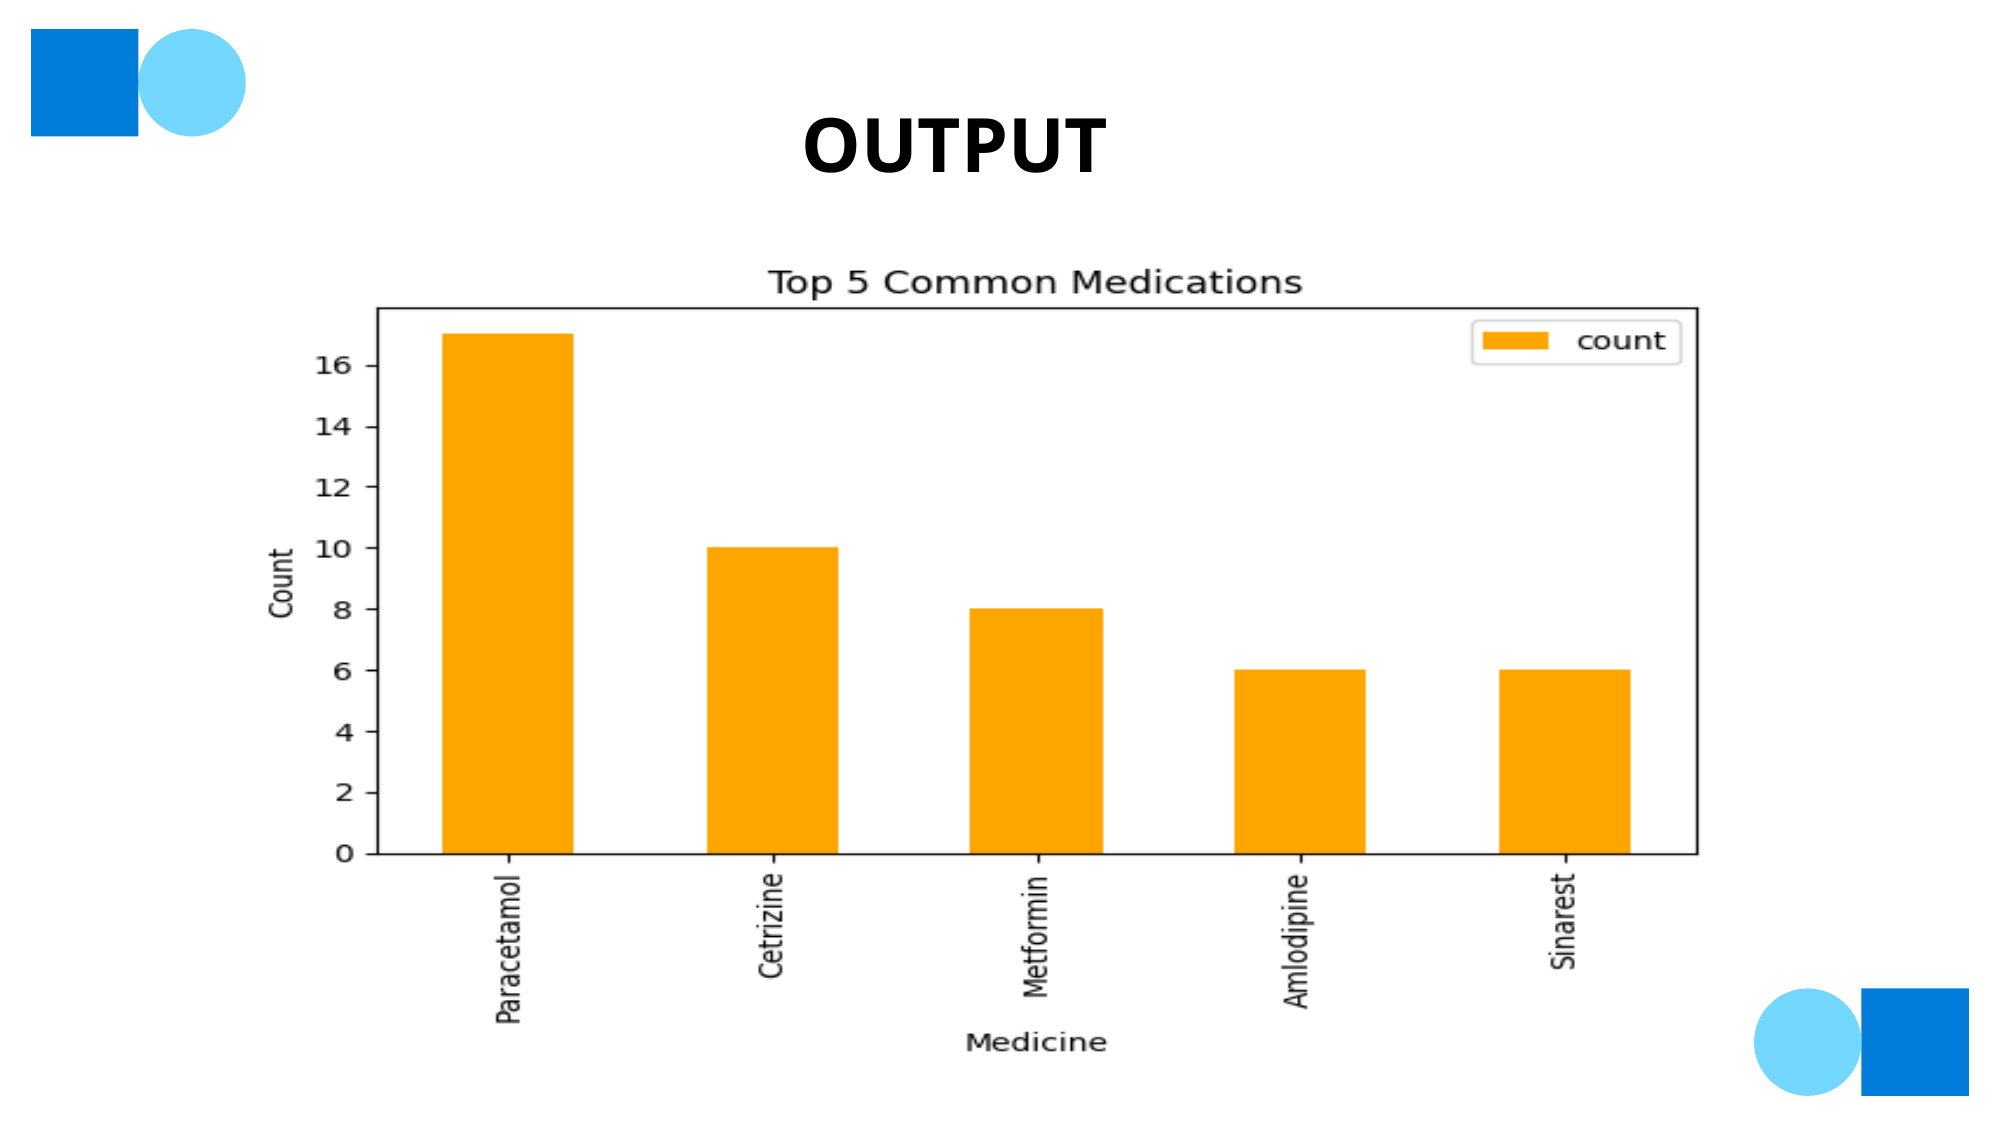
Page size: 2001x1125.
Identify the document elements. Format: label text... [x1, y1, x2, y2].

title OUTPUT [138, 88, 1862, 198]
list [231, 243, 1732, 1083]
